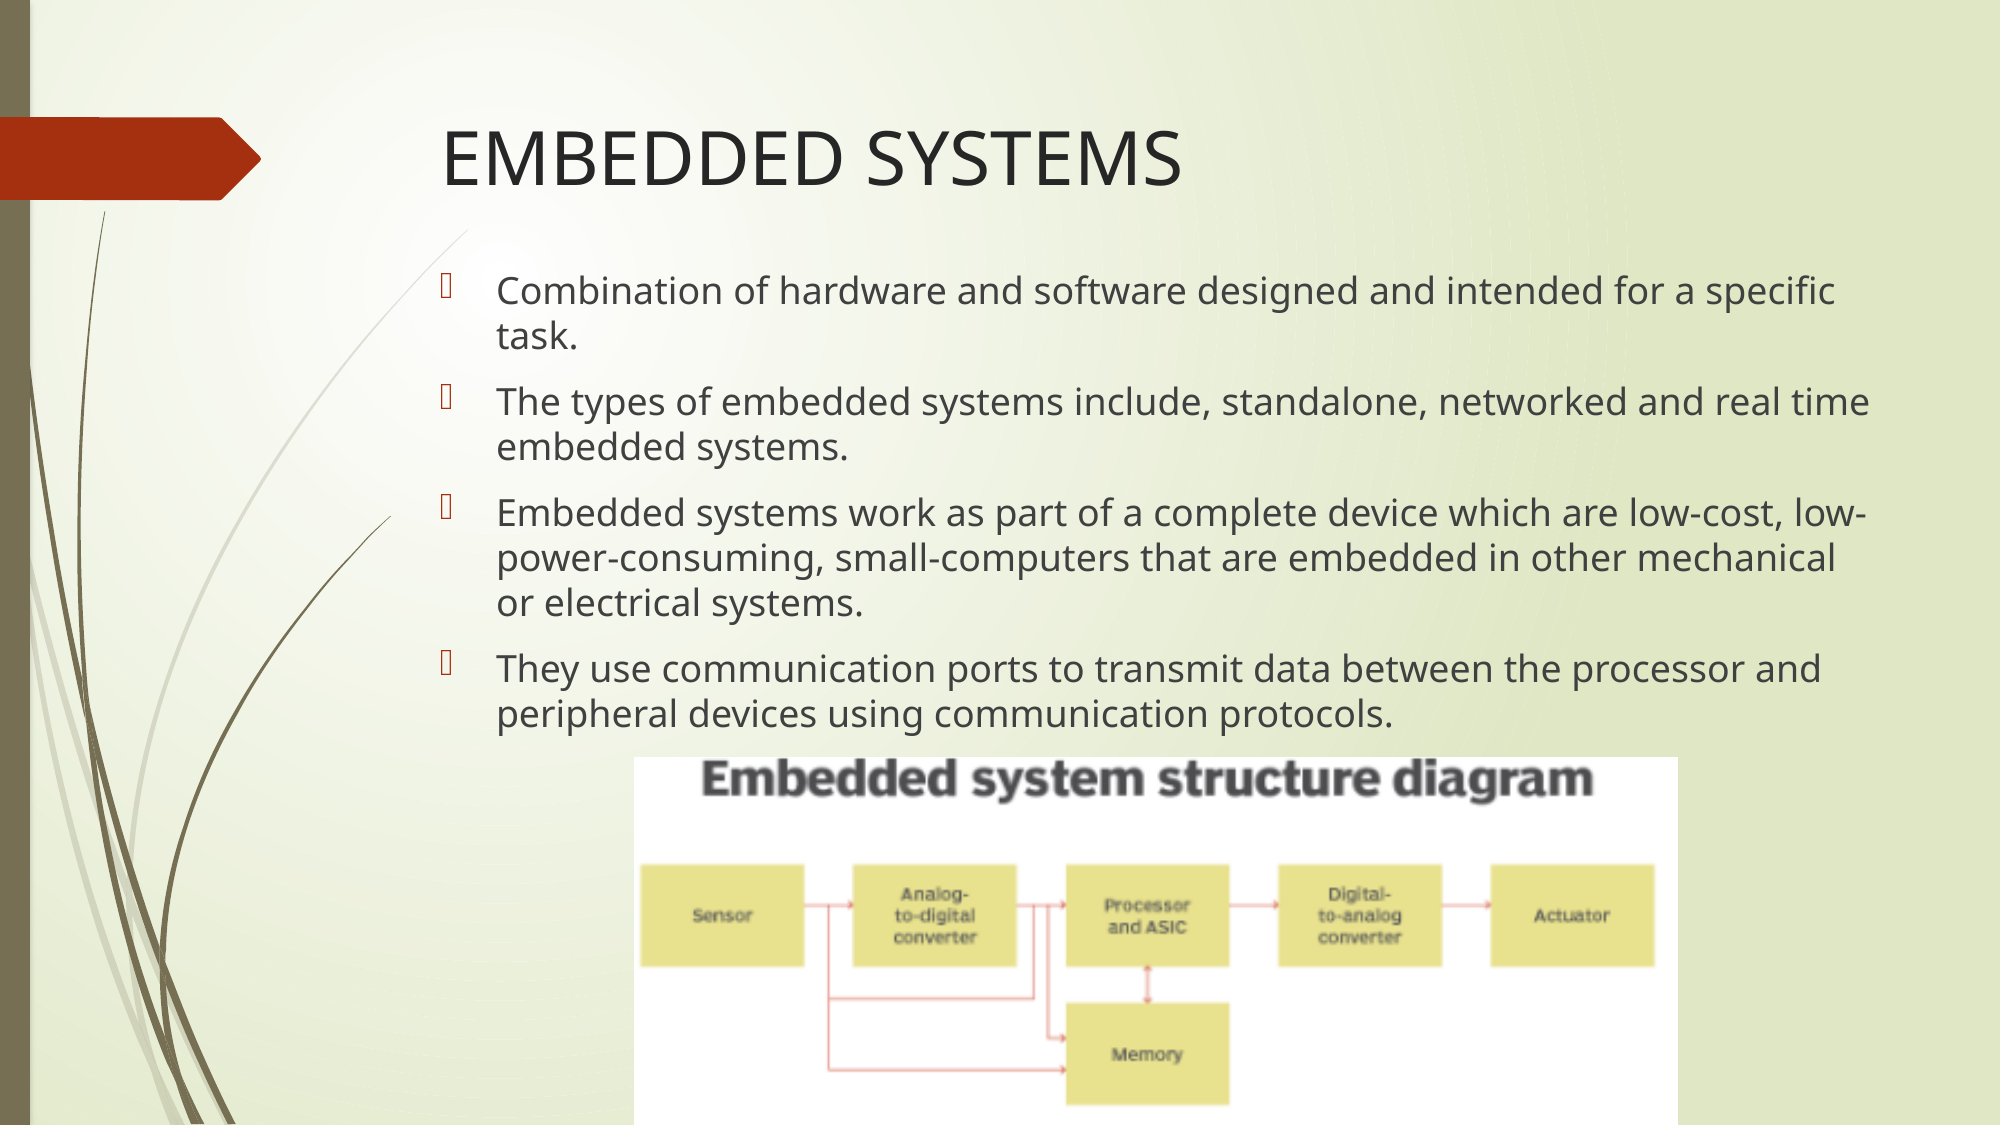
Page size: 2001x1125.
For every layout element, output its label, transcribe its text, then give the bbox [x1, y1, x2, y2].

list Combination of hardware and software designed and intended for a specific task. The types of embedded systems include, standalone, networked and real time embedded systems. Embedded systems work as part of a complete device which are low-cost, low-power-consuming, small-computers that are embedded in other mechanical or electrical systems. They use communication ports to transmit data between the processor and peripheral devices using communication protocols. [424, 259, 1888, 880]
title EMBEDDED SYSTEMS [425, 102, 1888, 259]
picture [634, 757, 1678, 1125]
